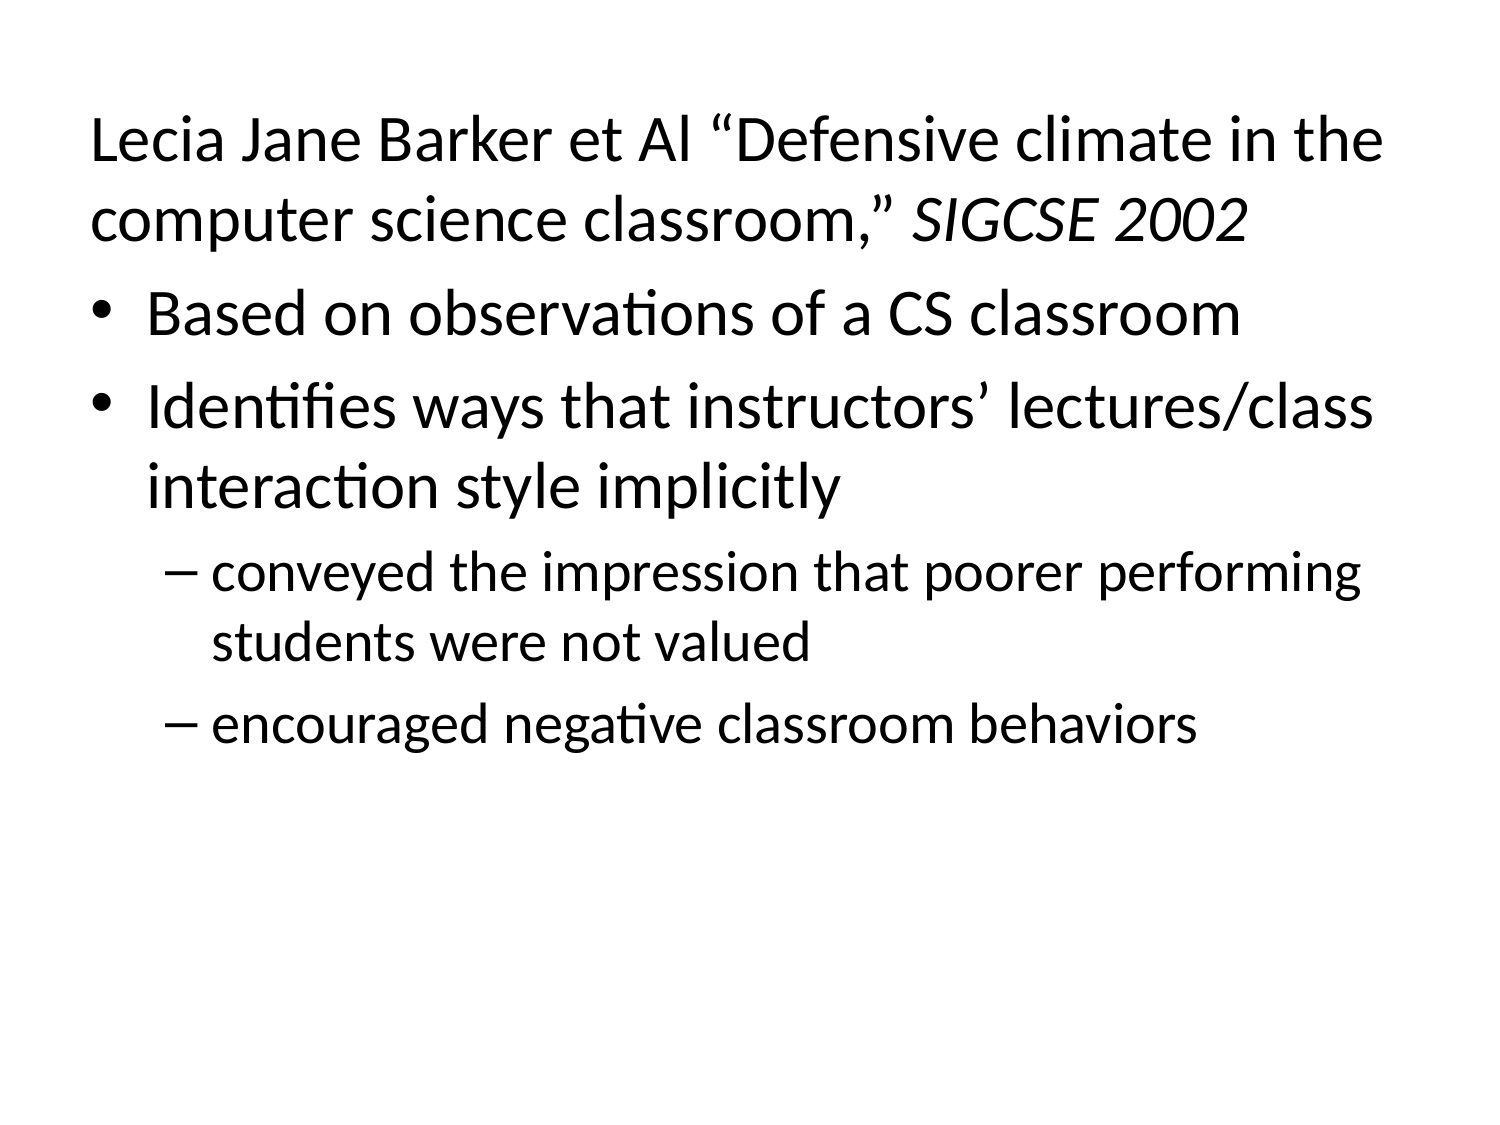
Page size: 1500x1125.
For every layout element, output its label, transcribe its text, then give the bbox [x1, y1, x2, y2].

list Lecia Jane Barker et Al “Defensive climate in the computer science classroom,” SIGCSE 2002 Based on observations of a CS classroom Identifies ways that instructors’ lectures/class interaction style implicitly conveyed the impression that poorer performing students were not valued encouraged negative classroom behaviors [75, 87, 1425, 1005]
